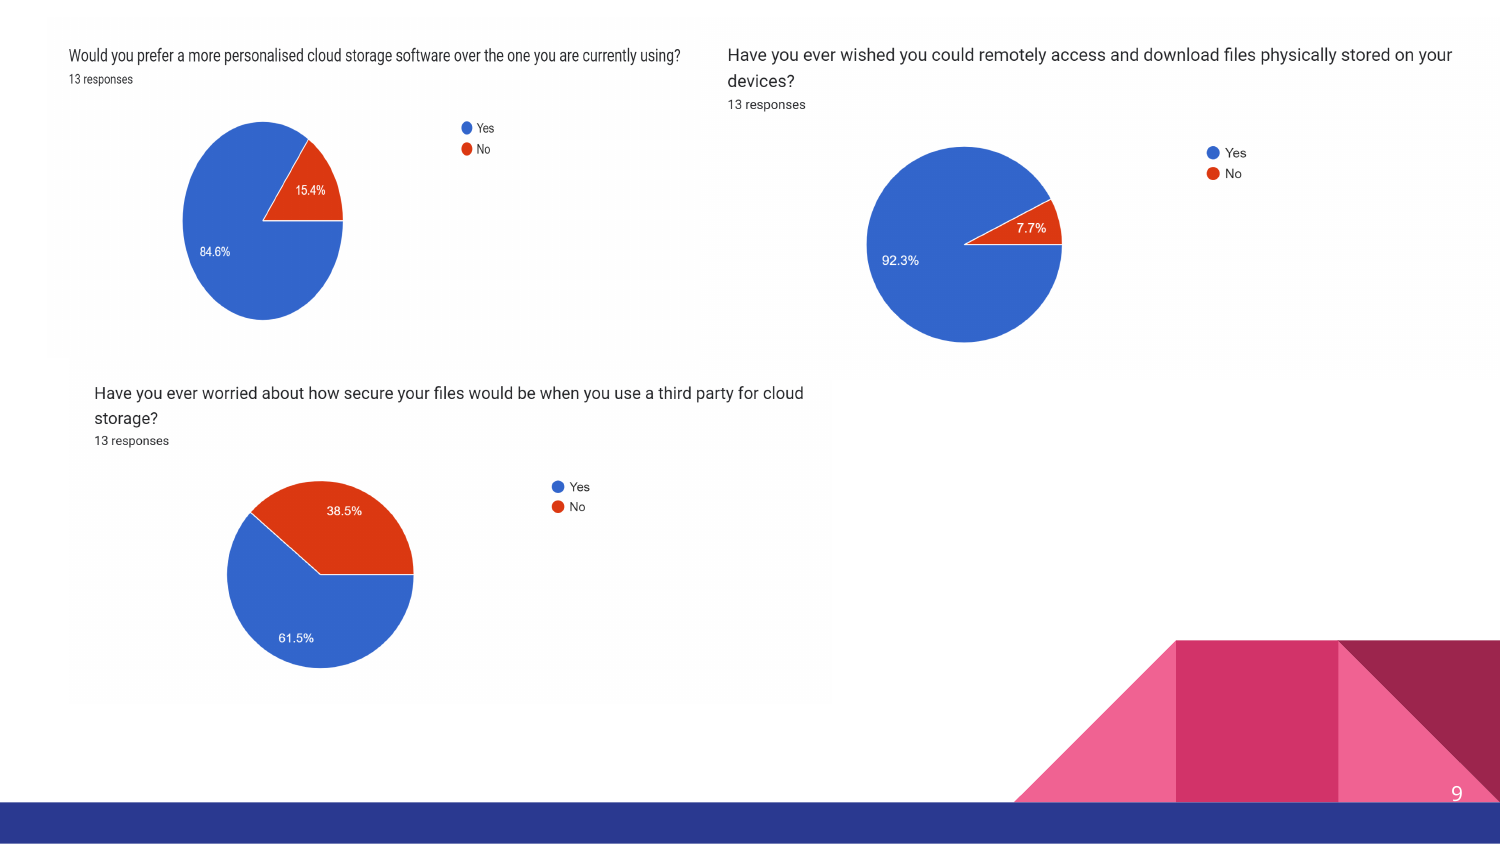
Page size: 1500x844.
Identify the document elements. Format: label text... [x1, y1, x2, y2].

picture [47, 17, 1500, 704]
slide_number ‹#› [1387, 762, 1478, 828]
